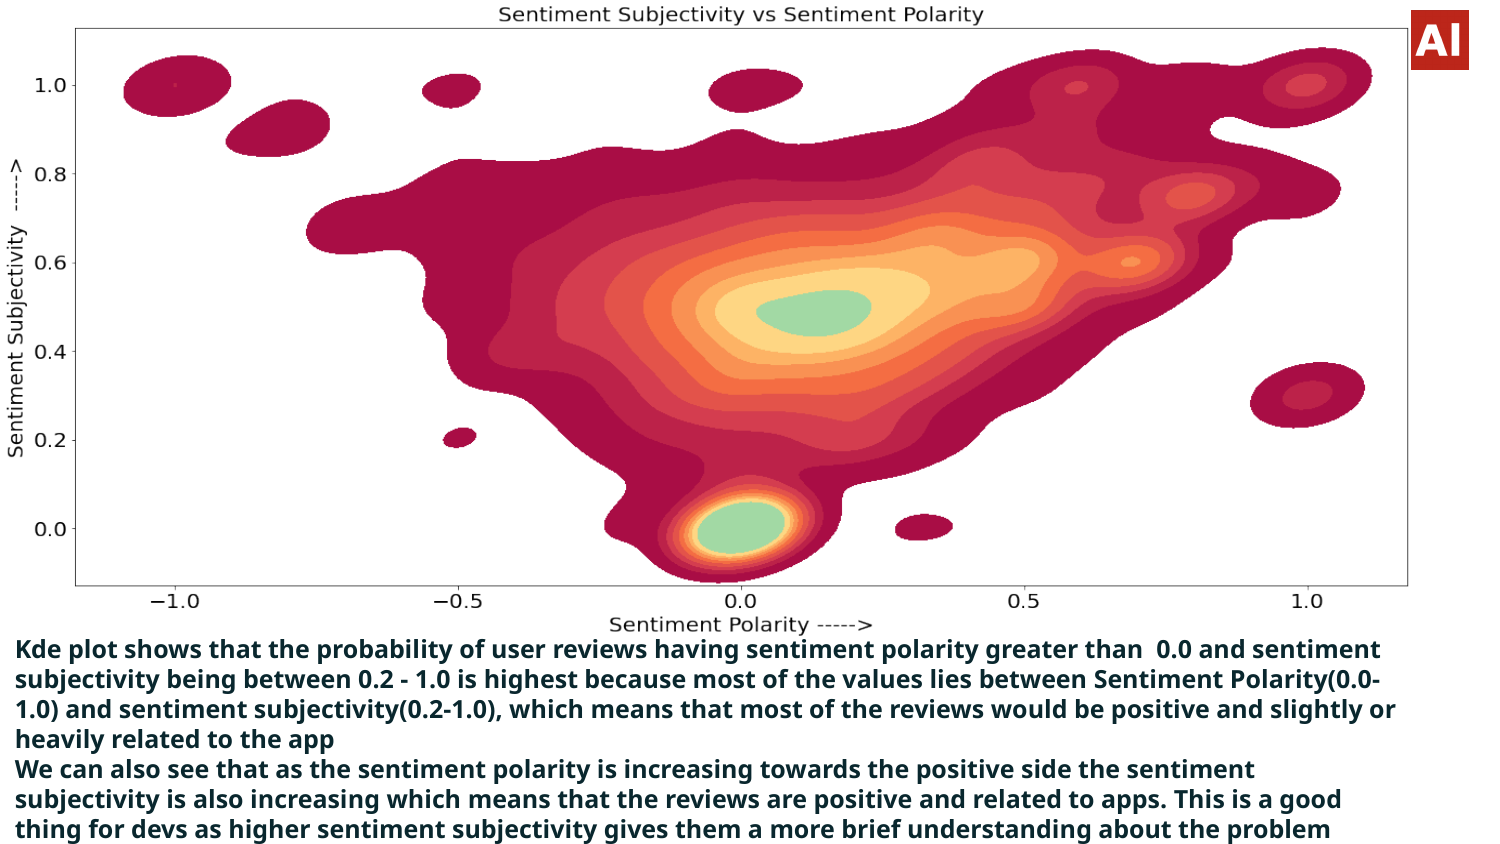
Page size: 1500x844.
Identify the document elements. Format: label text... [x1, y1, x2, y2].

text_box Kde plot shows that the probability of user reviews having sentiment polarity greater than 0.0 and sentiment subjectivity being between 0.2 - 1.0 is highest because most of the values lies between Sentiment Polarity(0.0-1.0) and sentiment subjectivity(0.2-1.0), which means that most of the reviews would be positive and slightly or heavily related to the app We can also see that as the sentiment polarity is increasing towards the positive side the sentiment subjectivity is also increasing which means that the reviews are positive and related to apps. This is a good thing for devs as higher sentiment subjectivity gives them a more brief understanding about the problem users are facing and positive sentiment polarity motivates them to keep on working. [0, 651, 1415, 844]
picture [0, 0, 1469, 643]
